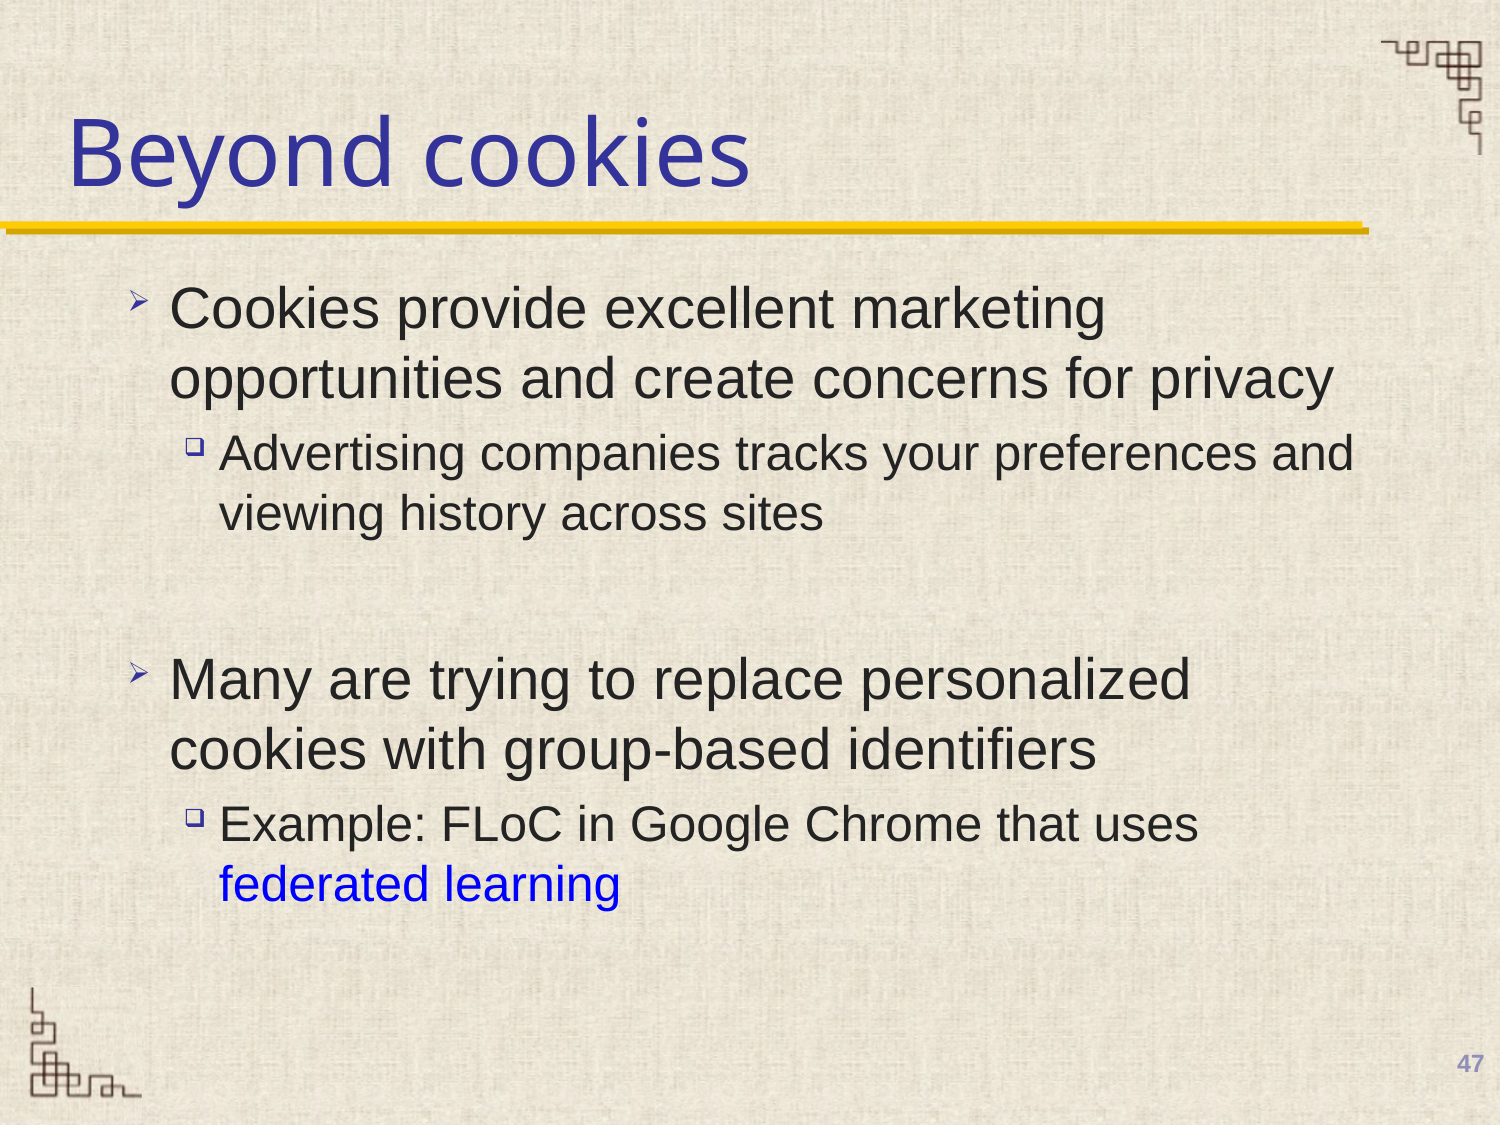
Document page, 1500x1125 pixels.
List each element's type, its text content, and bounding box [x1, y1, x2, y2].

picture [0, 988, 141, 1122]
list Cookies provide excellent marketing opportunities and create concerns for privacy Advertising companies tracks your preferences and viewing history across sites Many are trying to replace personalized cookies with group-based identifiers Example: FLoC in Google Chrome that uses federated learning [112, 262, 1413, 988]
title Beyond cookies [49, 24, 1451, 213]
picture [0, 0, 1500, 1125]
slide_number 47 [1400, 1025, 1500, 1100]
